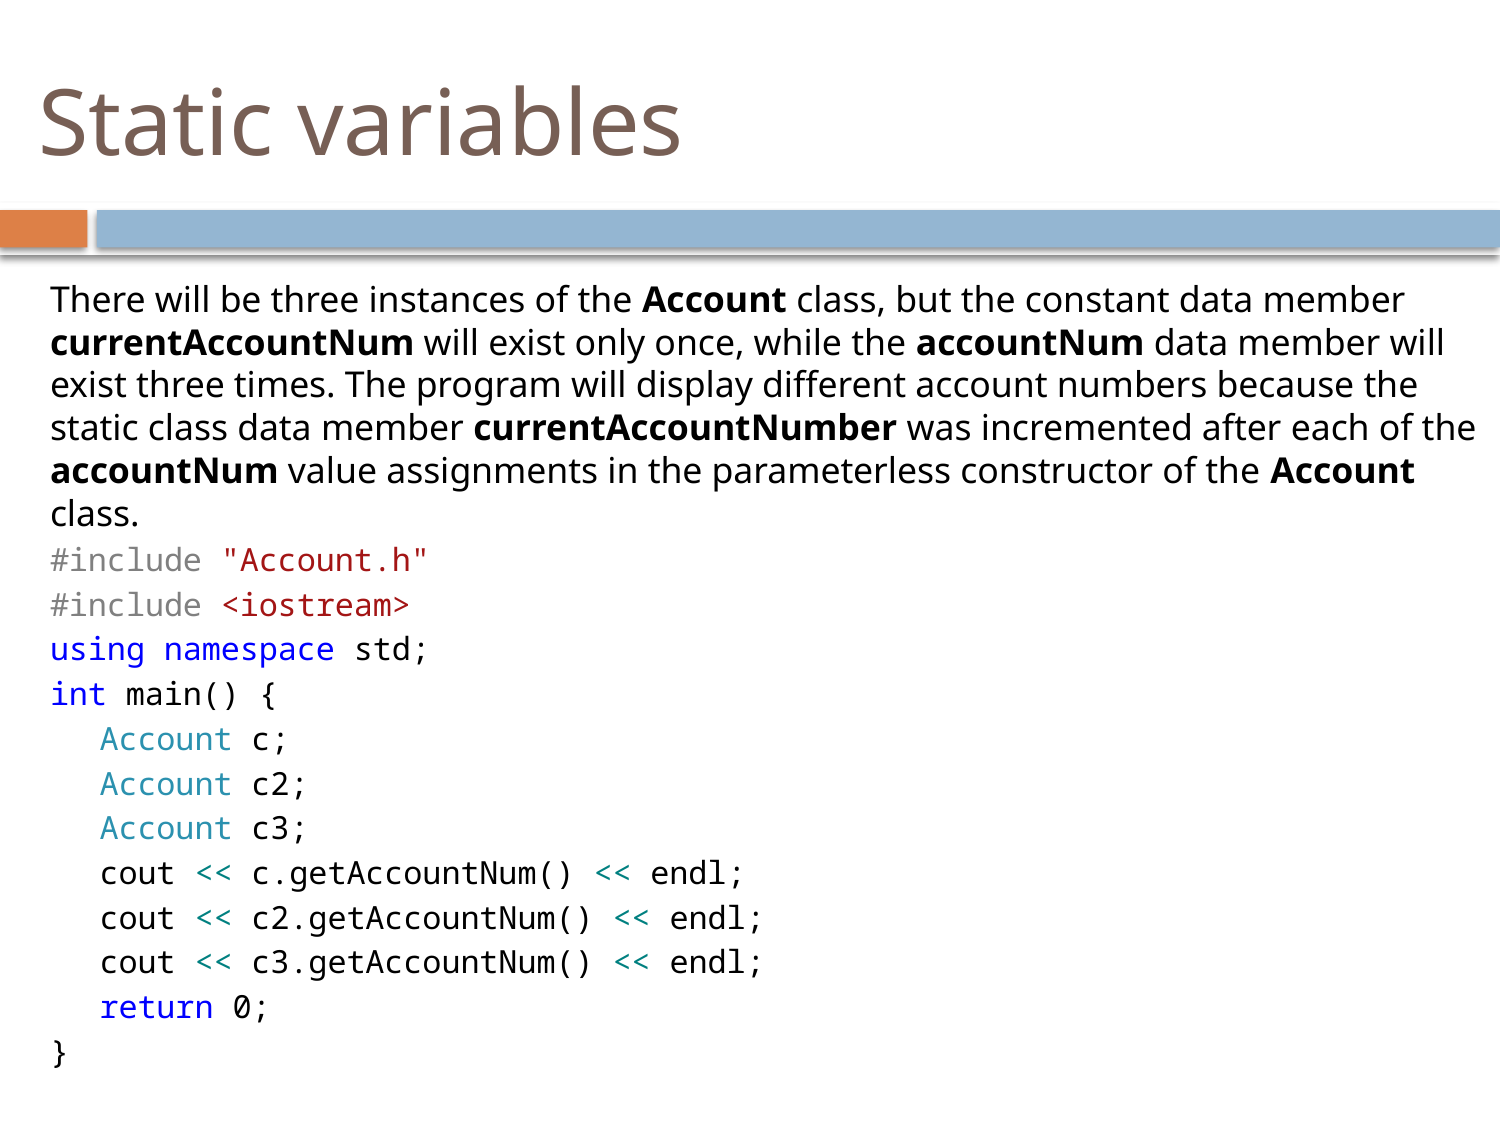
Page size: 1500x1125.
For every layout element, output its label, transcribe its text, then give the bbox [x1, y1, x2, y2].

list There will be three instances of the Account class, but the constant data member currentAccountNum will exist only once, while the accountNum data member will exist three times. The program will display different account numbers because the static class data member currentAccountNumber was incremented after each of the accountNum value assignments in the parameterless constructor of the Account class. #include "Account.h" #include <iostream> using namespace std; int main() { Account c; Account c2; Account c3; cout << c.getAccountNum() << endl; cout << c2.getAccountNum() << endl; cout << c3.getAccountNum() << endl; return 0; } [35, 269, 1500, 1090]
title Static variables [23, 37, 1500, 200]
